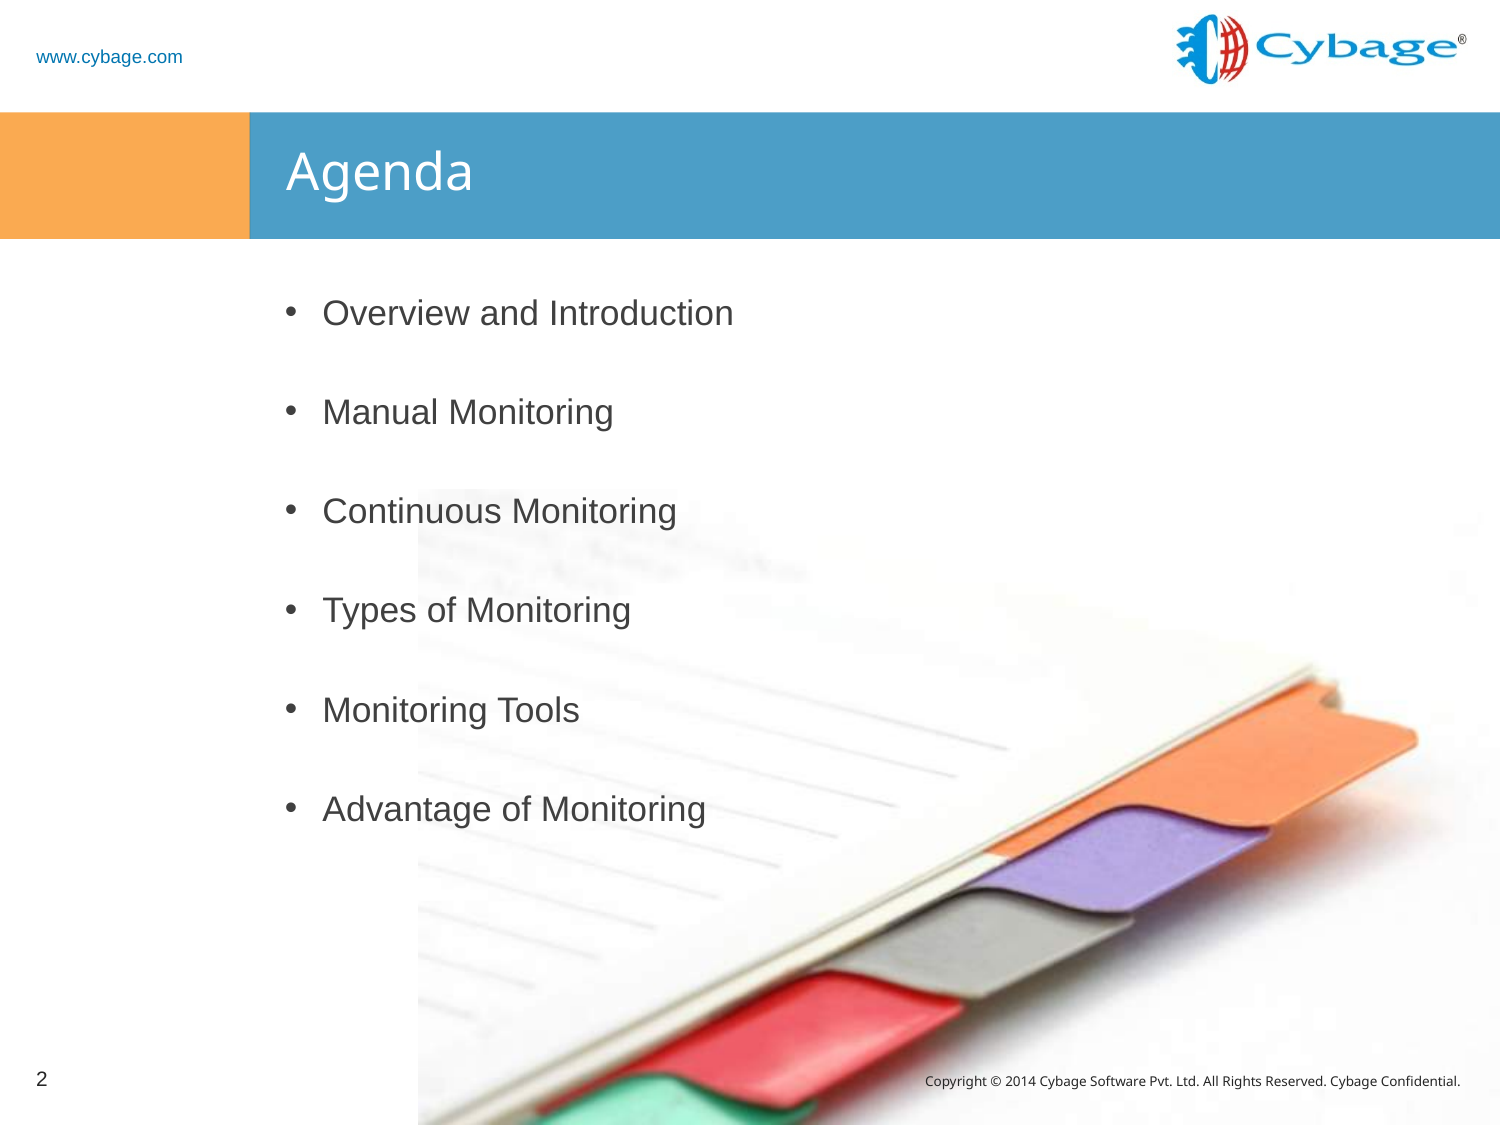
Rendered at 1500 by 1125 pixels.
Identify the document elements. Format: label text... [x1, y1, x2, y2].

list Overview and Introduction Manual Monitoring Continuous Monitoring Types of Monitoring Monitoring Tools Advantage of Monitoring [269, 282, 1463, 1058]
title Agenda [272, 131, 1463, 225]
slide_number 2 [21, 1048, 102, 1109]
picture [1172, 10, 1470, 88]
picture [418, 489, 1500, 1125]
